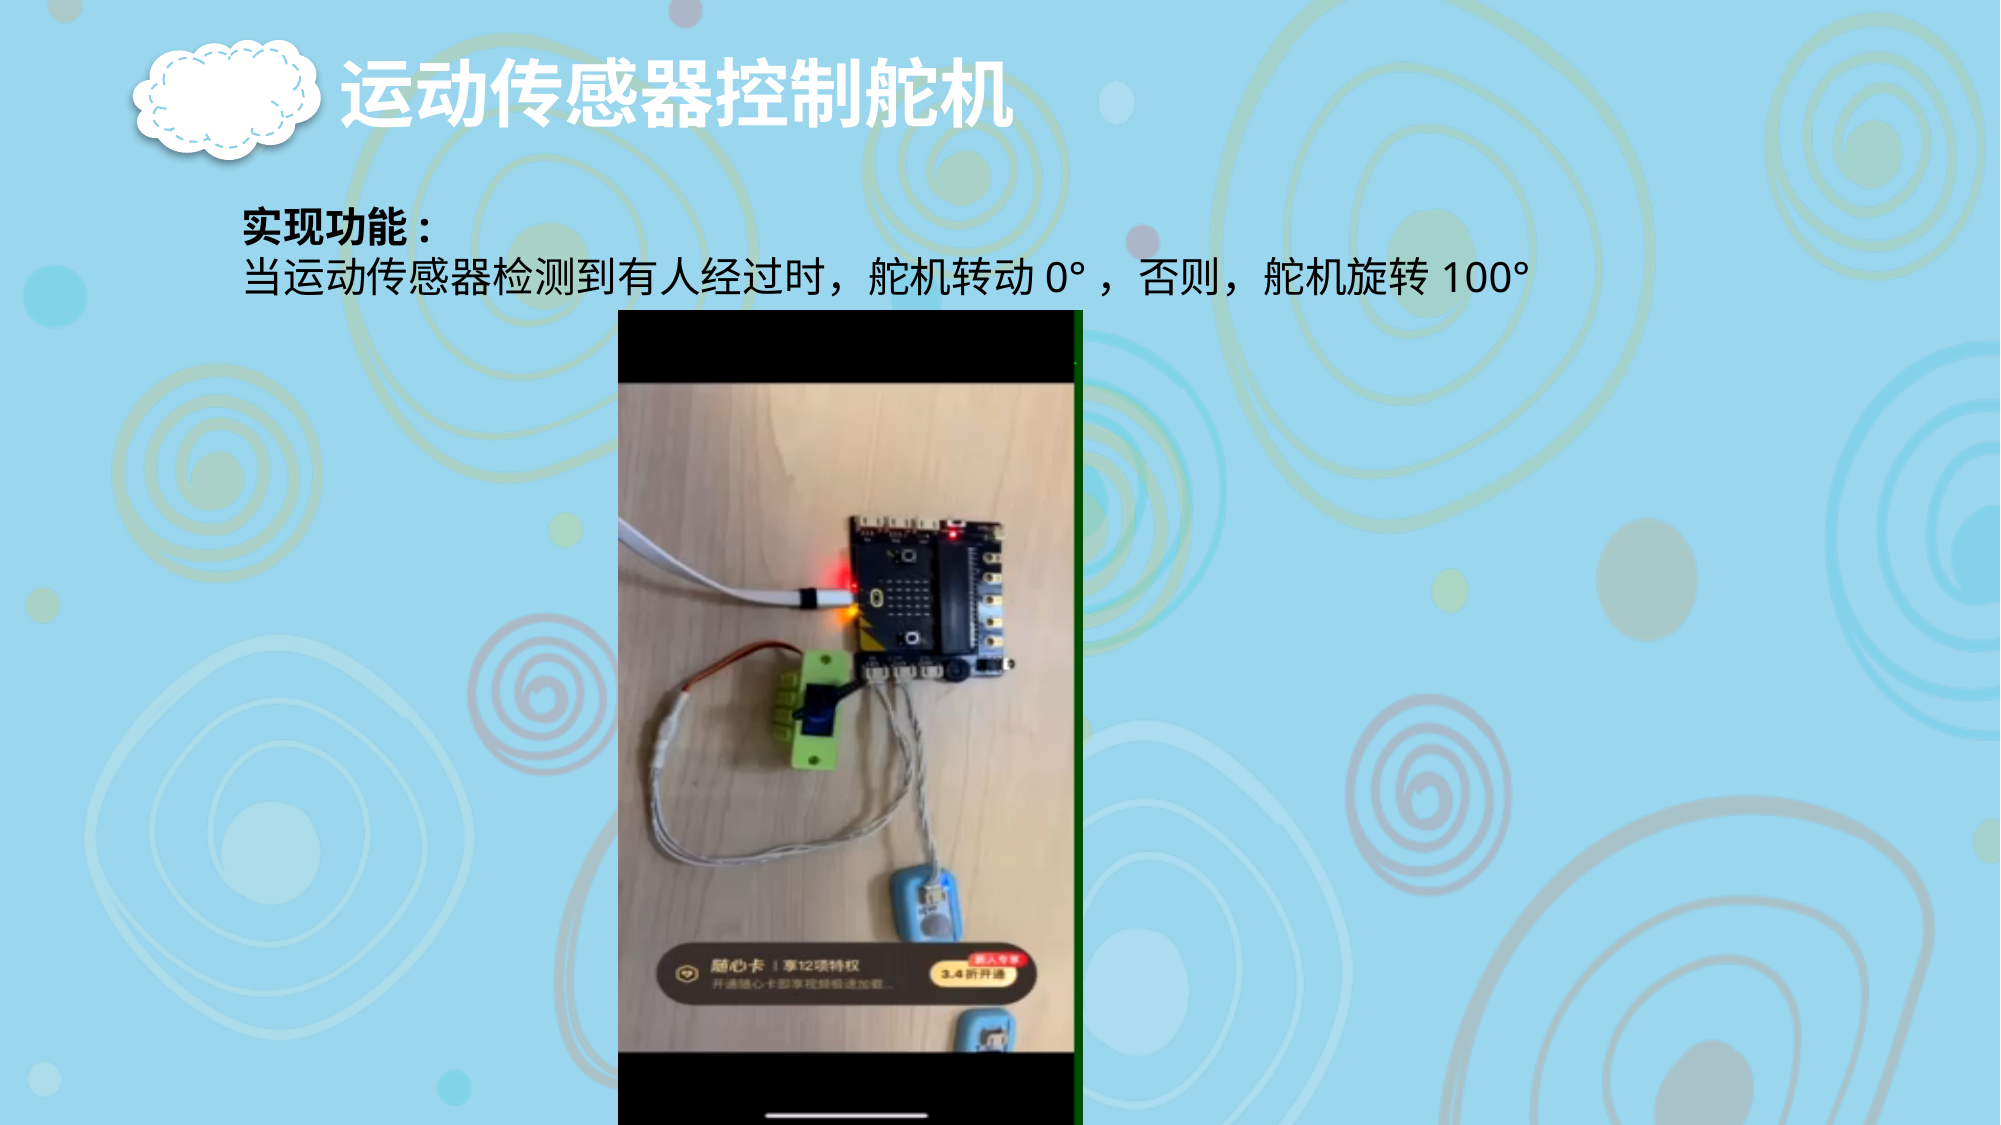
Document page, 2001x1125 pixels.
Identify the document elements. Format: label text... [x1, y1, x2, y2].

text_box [132, 39, 321, 160]
text_box 实现功能: 当运动传感器检测到有人经过时，舵机转动0°，否则，舵机旋转100° [226, 193, 1845, 309]
text_box 运动传感器控制舵机 [324, 39, 1387, 145]
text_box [617, 309, 1084, 1125]
